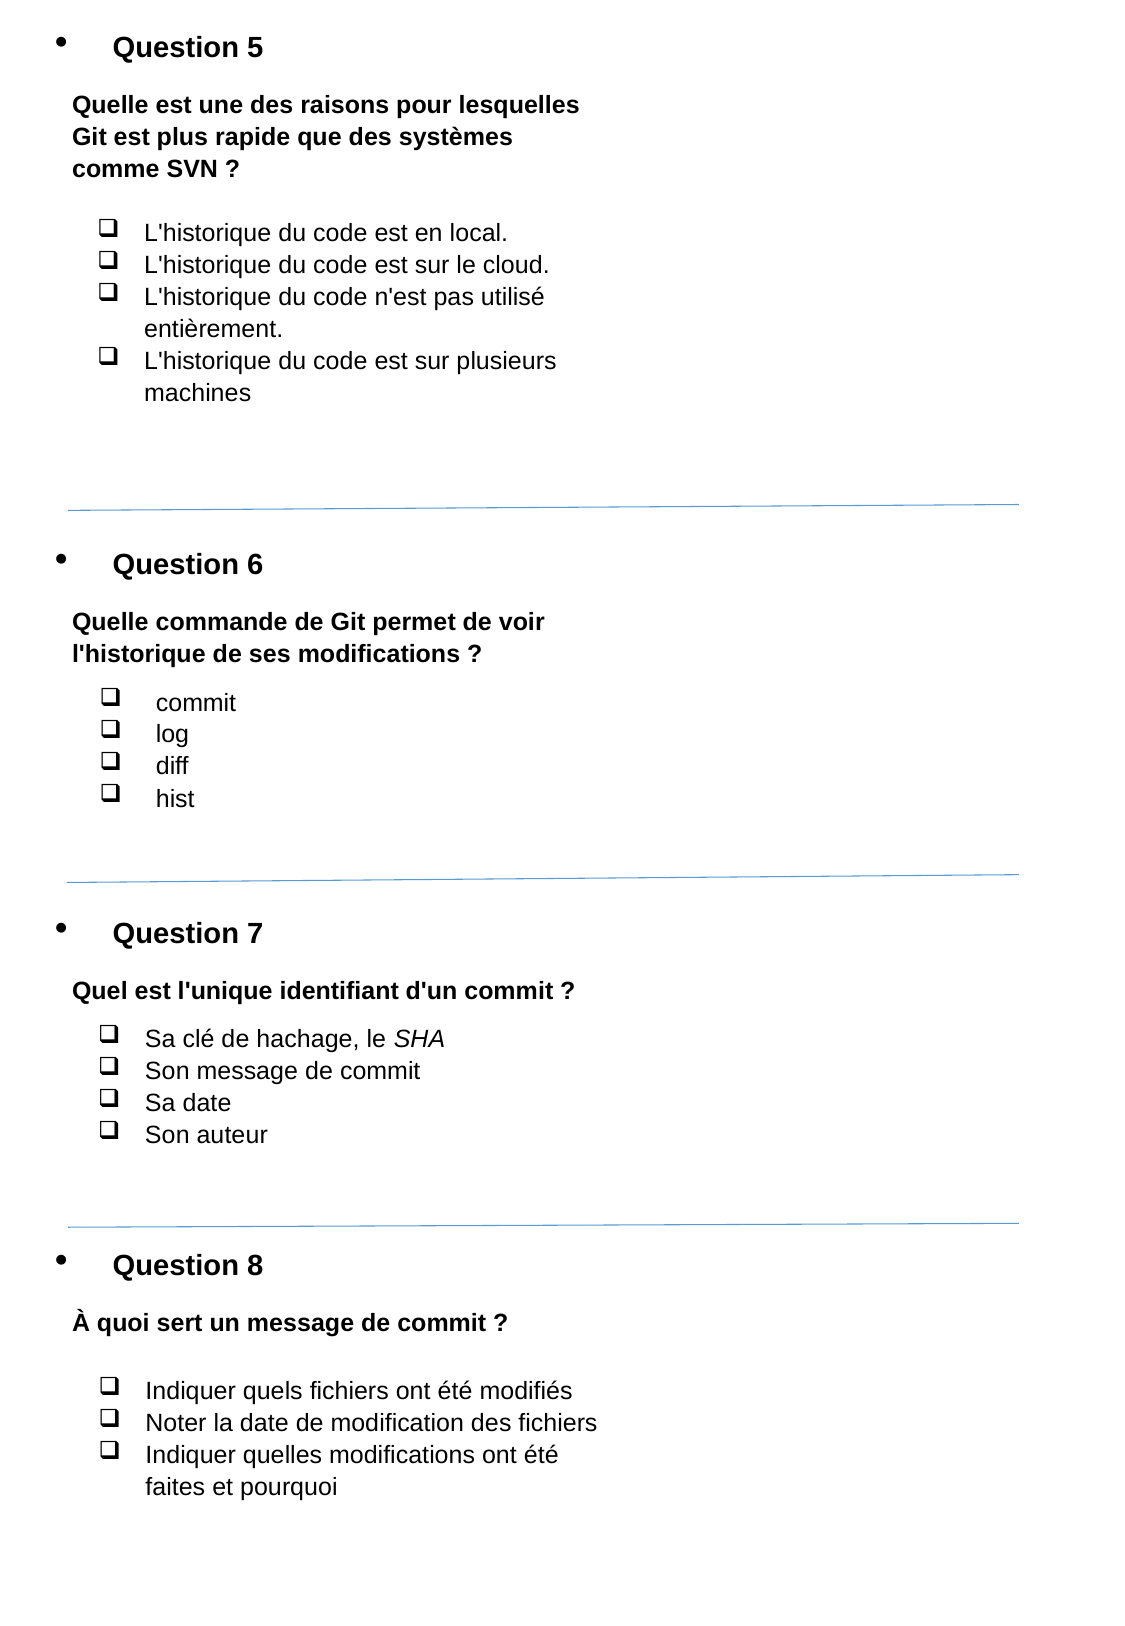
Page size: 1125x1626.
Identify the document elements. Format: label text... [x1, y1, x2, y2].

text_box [68, 504, 1019, 511]
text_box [66, 874, 1019, 883]
text_box Question 6 Quelle commande de Git permet de voir l'historique de ses modifications ? [41, 535, 605, 676]
text_box Question 8 À quoi sert un message de commit ? [41, 1236, 605, 1344]
text_box commit log diff hist [69, 676, 252, 820]
text_box Indiquer quels fichiers ont été modifiés Noter la date de modification des fichiers Indiquer quelles modifications ont été faites et pourquoi [68, 1364, 631, 1508]
text_box L'historique du code est en local. L'historique du code est sur le cloud. L'historique du code n'est pas utilisé entièrement. L'historique du code est sur plusieurs machines [66, 206, 630, 414]
text_box Question 7 Quel est l'unique identifiant d'un commit ? [41, 904, 605, 1013]
text_box Sa clé de hachage, le SHA Son message de commit Sa date Son auteur [67, 1013, 461, 1156]
text_box Question 5 Quelle est une des raisons pour lesquelles Git est plus rapide que des systèmes comme SVN ? [41, 18, 605, 190]
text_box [68, 1223, 1019, 1228]
